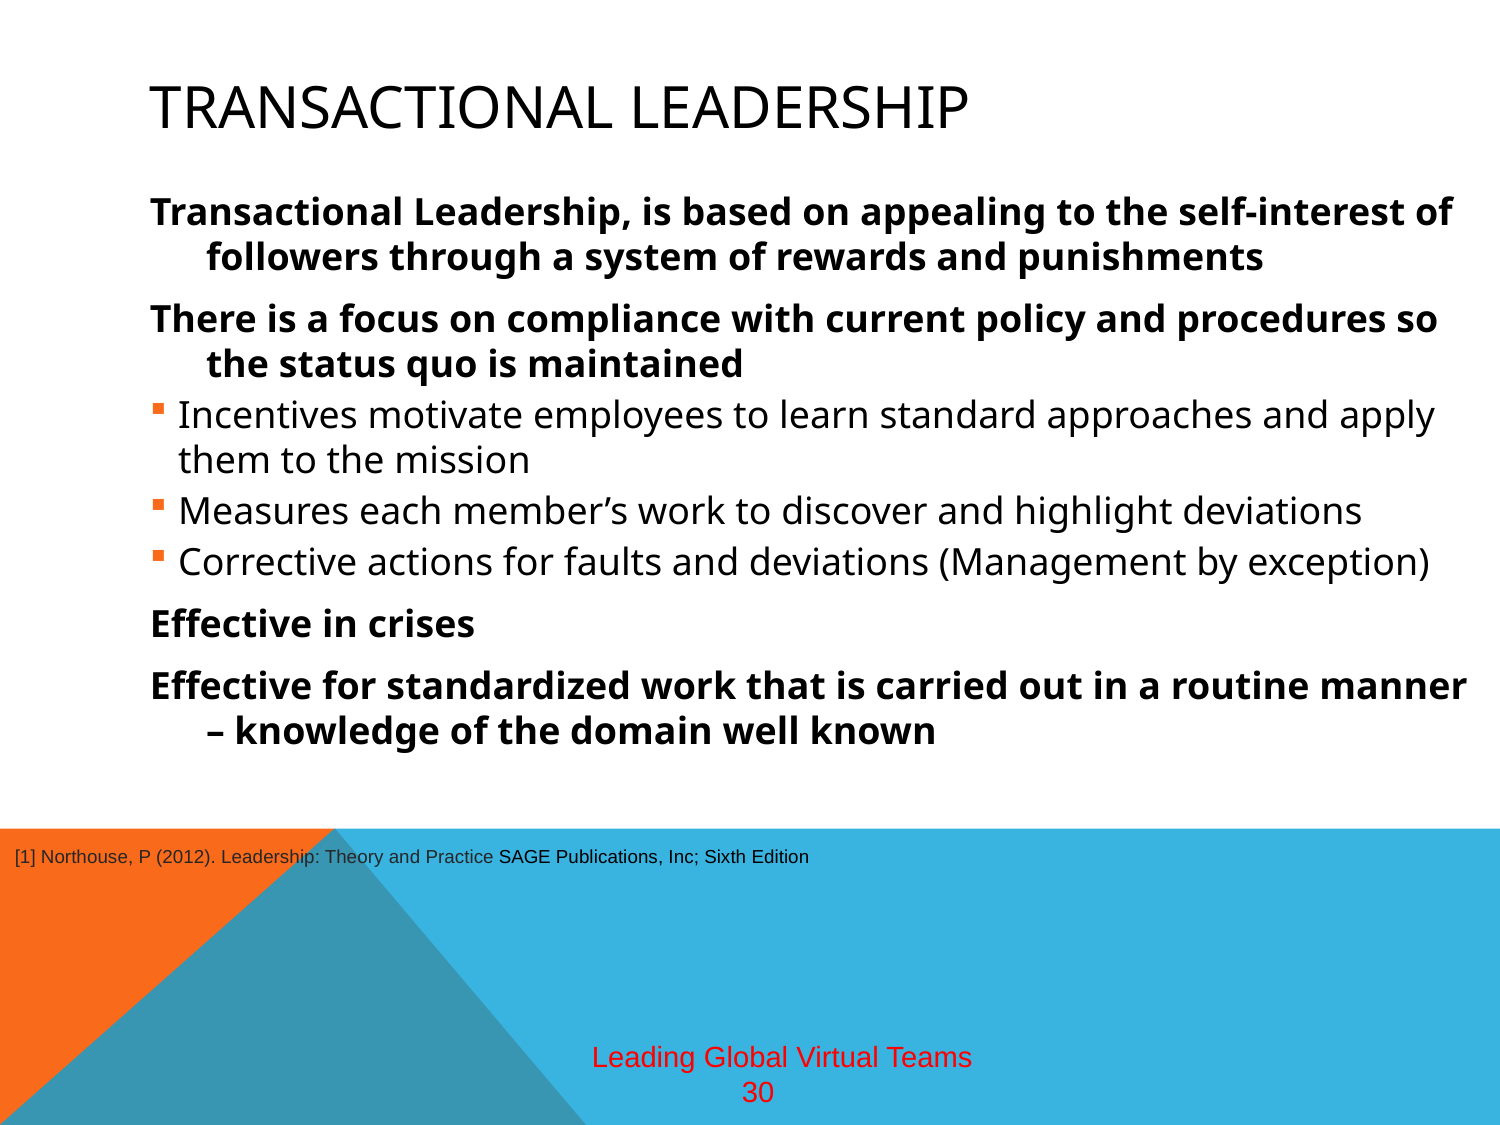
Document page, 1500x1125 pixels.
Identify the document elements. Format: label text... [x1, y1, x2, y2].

title Transactional Leadership [134, 59, 1369, 150]
text_box [1] Northouse, P (2012). Leadership: Theory and Practice SAGE Publications, Inc; Sixth Edition [0, 837, 1425, 875]
text_box Transactional Leadership, is based on appealing to the self-interest of followers through a system of rewards and punishments There is a focus on compliance with current policy and procedures so the status quo is maintained Incentives motivate employees to learn standard approaches and apply them to the mission Measures each member’s work to discover and highlight deviations Corrective actions for faults and deviations (Management by exception) Effective in crises Effective for standardized work that is carried out in a routine manner – knowledge of the domain well known [134, 180, 1488, 768]
